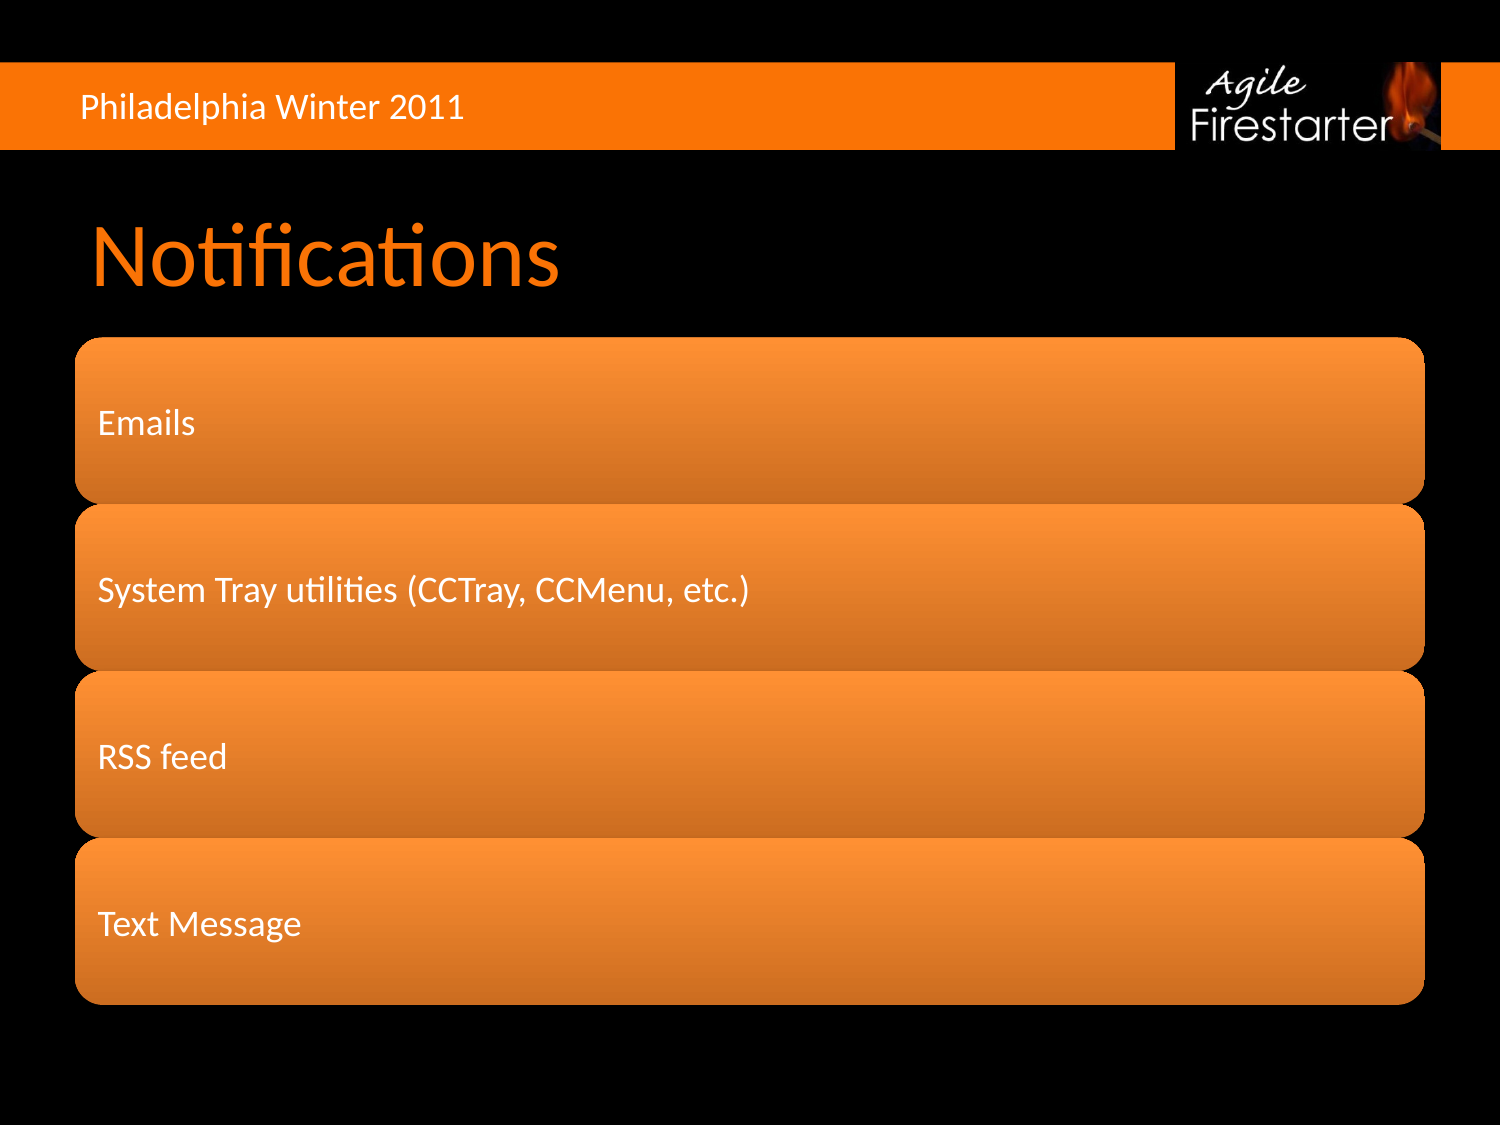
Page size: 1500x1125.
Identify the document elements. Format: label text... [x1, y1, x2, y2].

title Notifications [75, 174, 1425, 325]
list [74, 337, 1426, 1006]
picture [1175, 62, 1441, 151]
